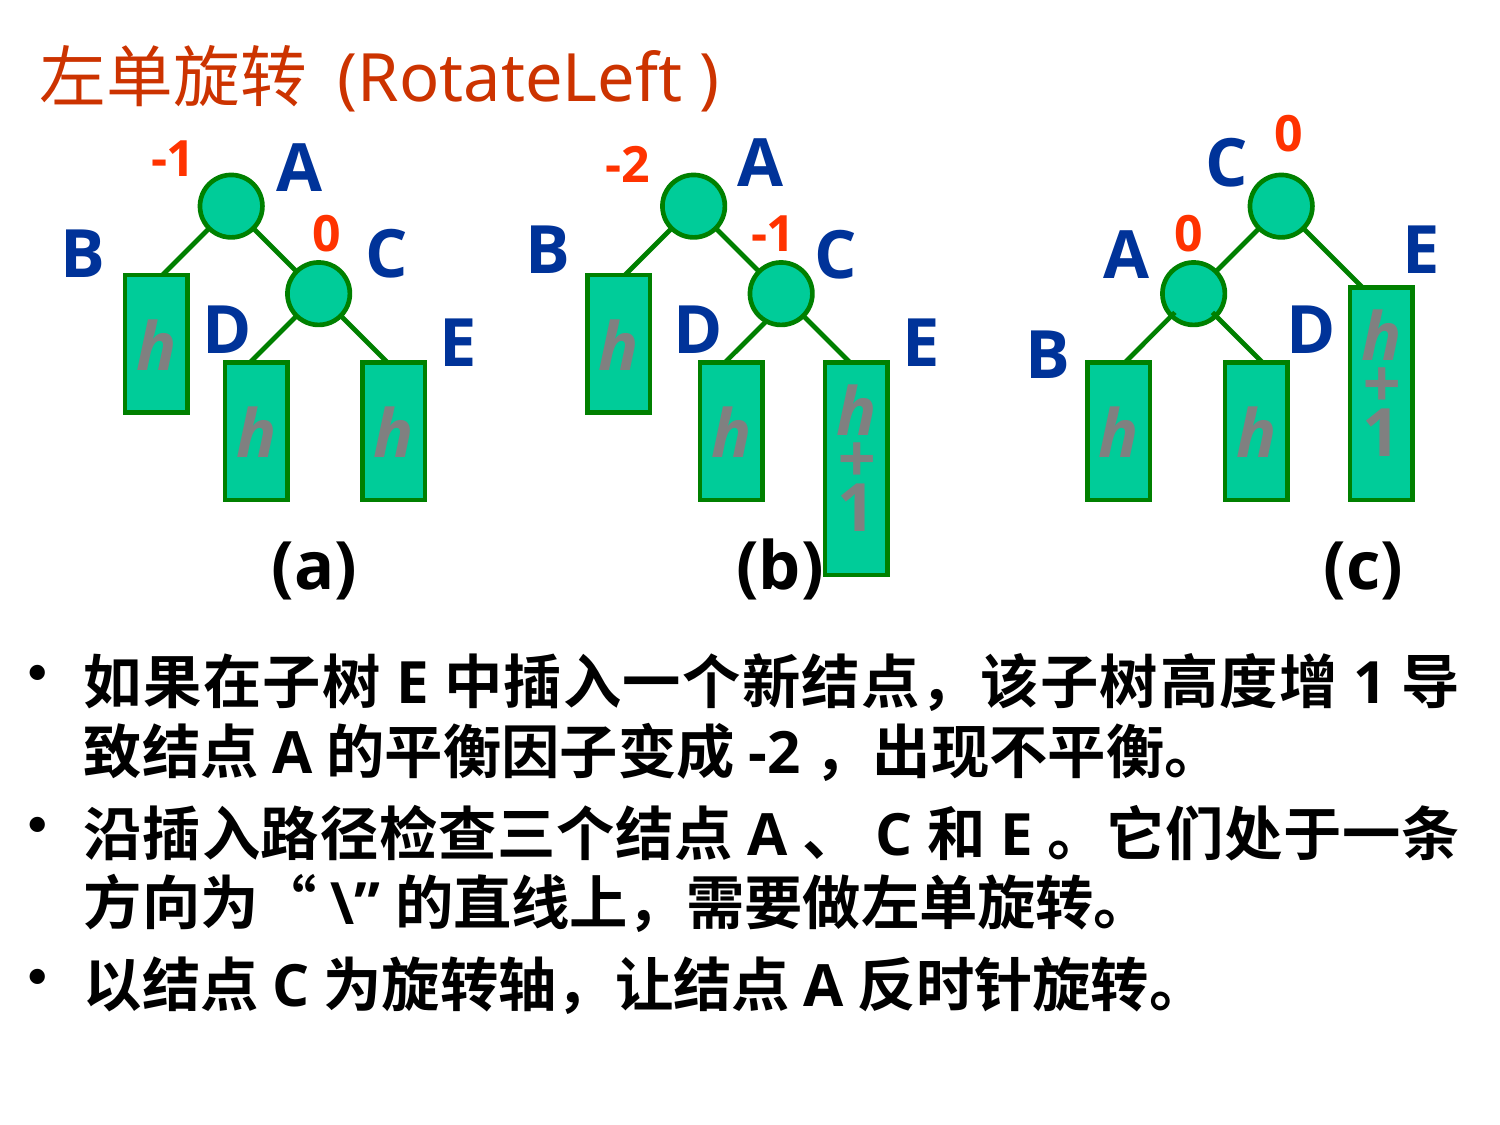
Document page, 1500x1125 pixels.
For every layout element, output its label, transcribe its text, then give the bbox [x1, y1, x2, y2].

text_box [287, 269, 350, 325]
text_box [749, 269, 812, 325]
text_box A [722, 112, 799, 208]
text_box 0 [297, 194, 356, 269]
text_box E [425, 292, 492, 388]
text_box 0 [1259, 94, 1319, 169]
text_box C [799, 204, 872, 300]
text_box h [1087, 362, 1150, 500]
text_box (a) (b) (c) [256, 515, 1420, 611]
text_box -1 [136, 119, 211, 194]
text_box E [887, 292, 955, 388]
text_box 0 [1159, 194, 1219, 269]
text_box A [261, 117, 337, 213]
text_box h + 1 [824, 362, 888, 575]
text_box h [124, 274, 188, 413]
text_box [1163, 269, 1225, 325]
text_box h [362, 362, 425, 500]
text_box D [659, 279, 739, 375]
text_box B [45, 203, 120, 298]
text_box [1250, 174, 1313, 238]
text_box h [587, 274, 650, 413]
text_box B [510, 199, 585, 295]
text_box h [224, 362, 288, 500]
text_box D [187, 279, 267, 375]
text_box D [1271, 279, 1351, 375]
text_box C [1190, 112, 1263, 208]
title 左单旋转 (RotateLeft ) [24, 24, 800, 125]
text_box -1 [736, 194, 811, 269]
text_box h + 1 [1349, 287, 1413, 500]
text_box B [1010, 304, 1085, 400]
text_box [199, 174, 262, 238]
text_box h [699, 362, 763, 500]
text_box h [1224, 362, 1288, 500]
list 如果在子树E中插入一个新结点，该子树高度增1导致结点A的平衡因子变成-2，出现不平衡。 沿插入路径检查三个结点A、C和E。它们处于一条方向为“\”的直线上，需要做左单旋转。 以结点C为旋转轴，让结点A反时针旋转。 [12, 637, 1475, 1088]
text_box -2 [590, 124, 665, 200]
text_box A [1088, 204, 1165, 300]
text_box E [1387, 199, 1455, 295]
text_box C [350, 203, 423, 298]
text_box [662, 174, 725, 238]
